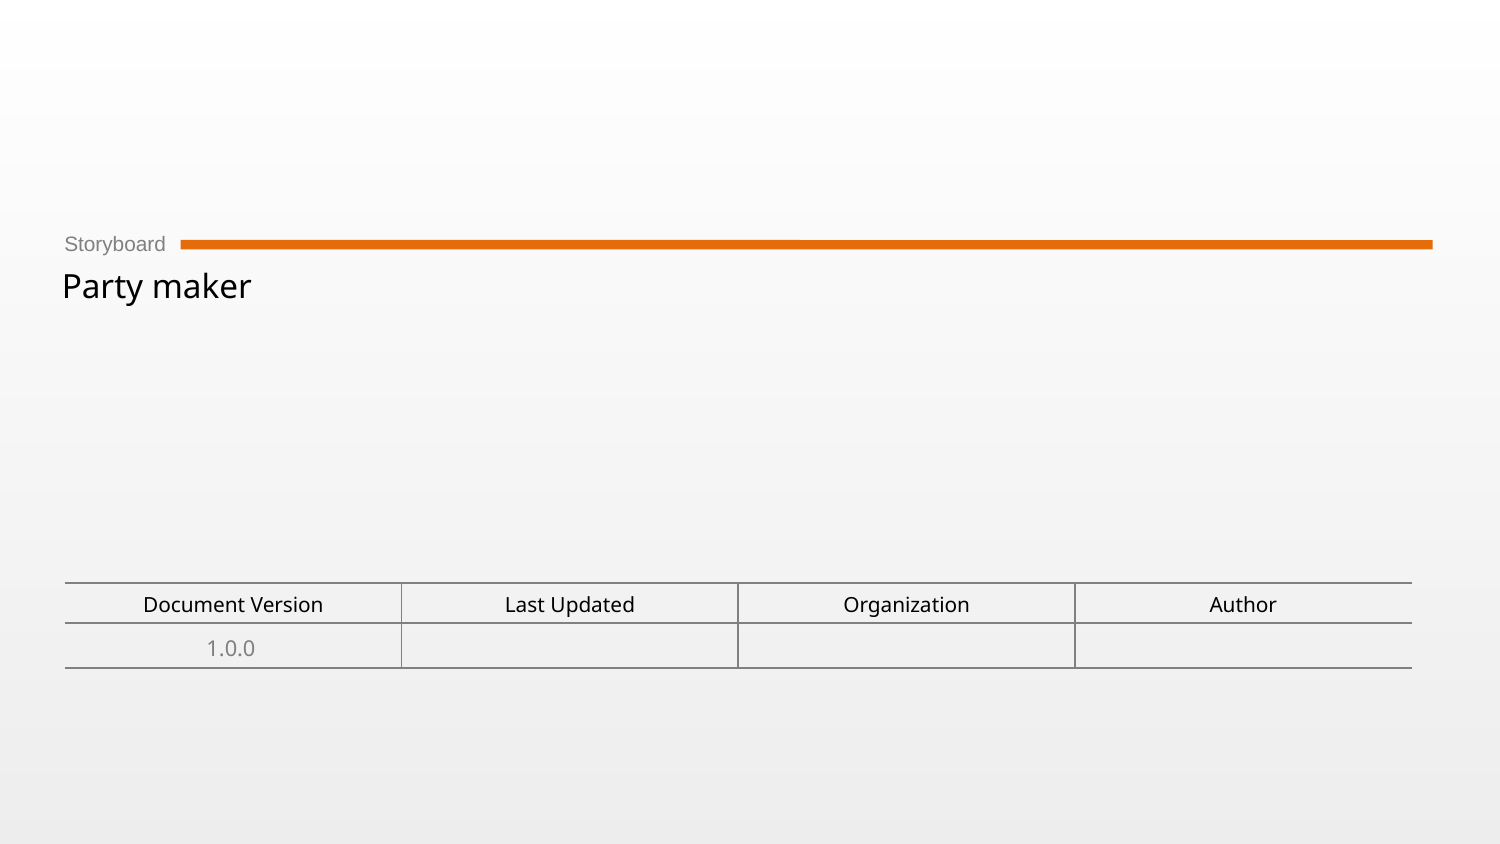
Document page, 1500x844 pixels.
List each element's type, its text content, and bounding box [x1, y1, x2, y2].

list 1.0.0 [65, 627, 397, 663]
title Party maker [46, 249, 1436, 321]
